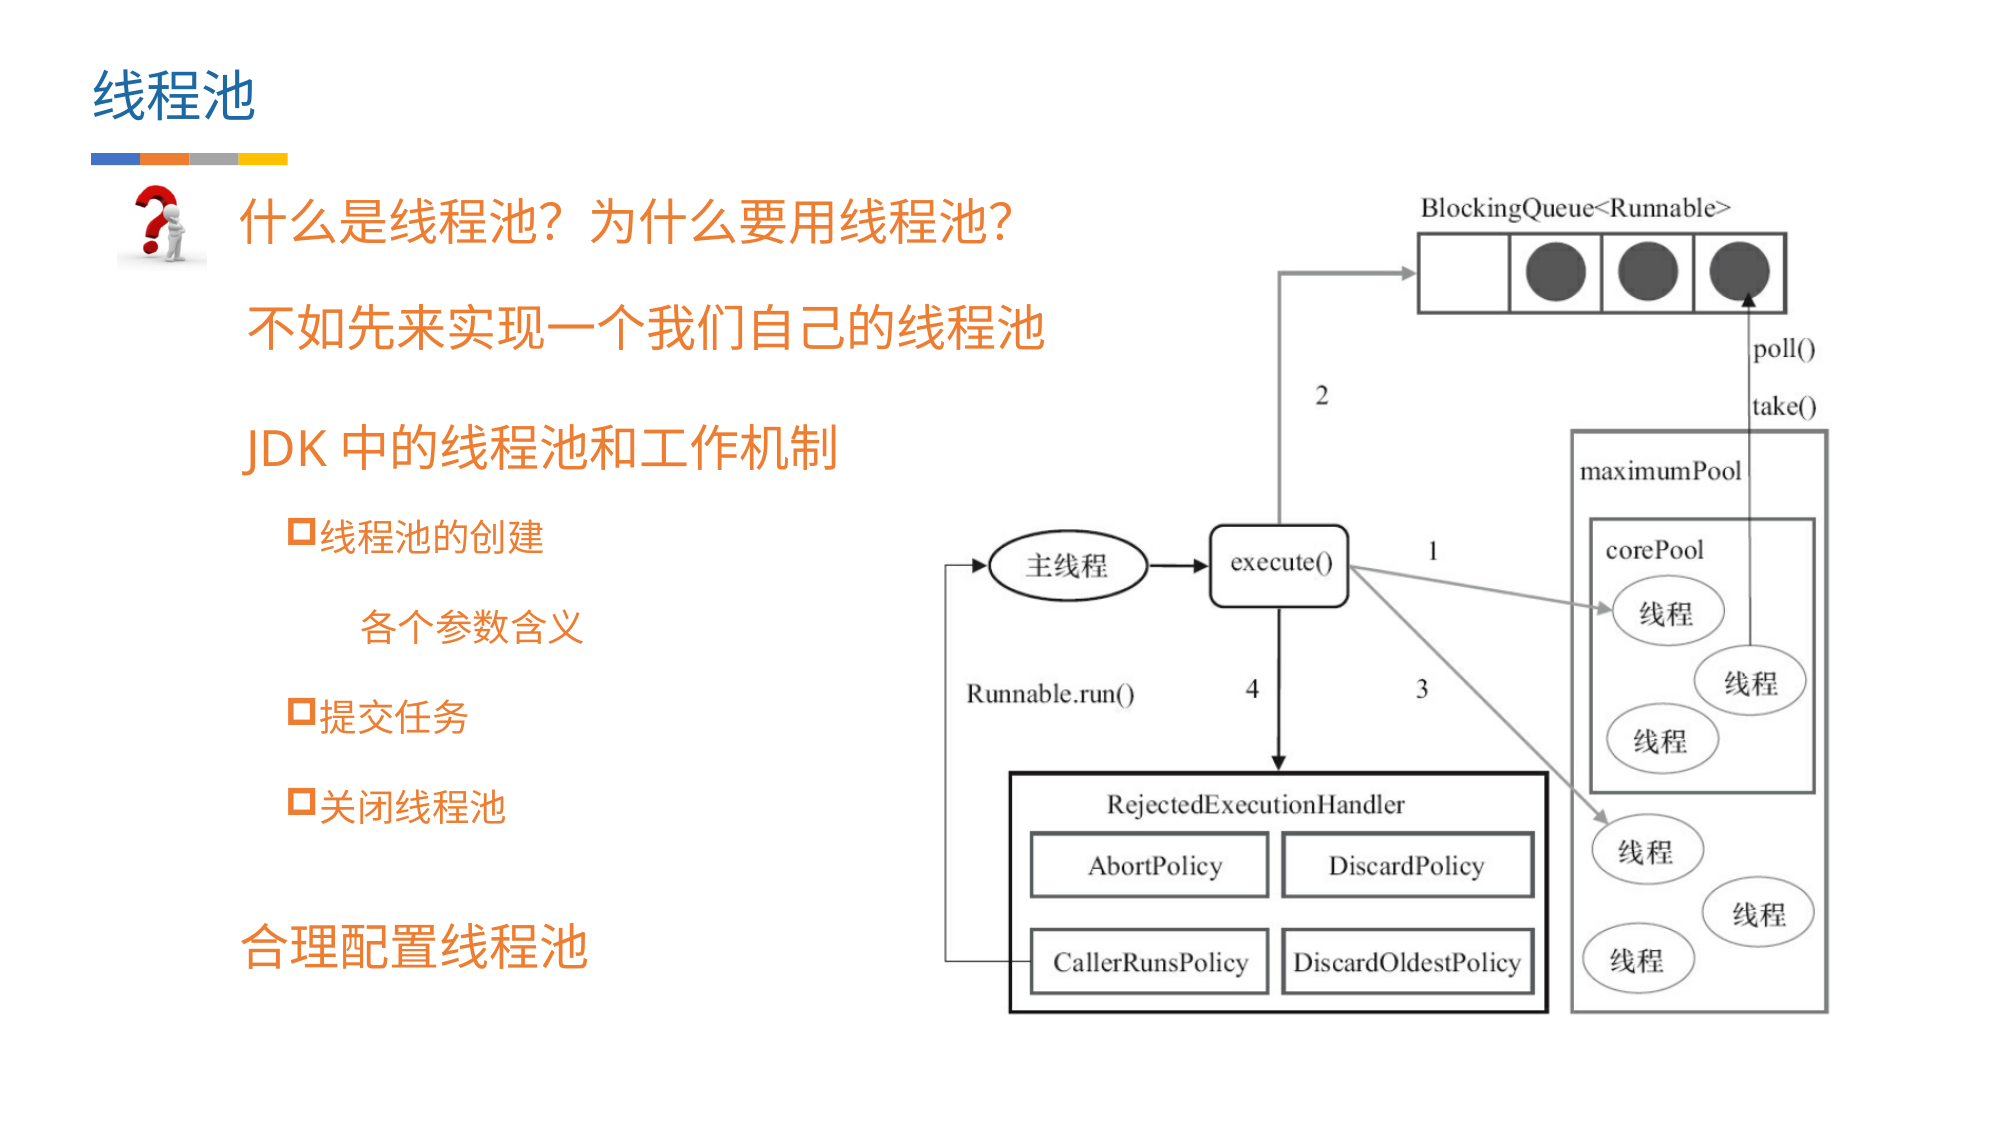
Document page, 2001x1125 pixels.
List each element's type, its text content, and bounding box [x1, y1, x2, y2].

text_box 不如先来实现一个我们自己的线程池 JDK中的线程池和工作机制 [231, 289, 916, 484]
text_box 线程池的创建 各个参数含义 提交任务 关闭线程池 [270, 506, 732, 837]
text_box 什么是线程池？为什么要用线程池？ [223, 182, 1632, 258]
picture [916, 185, 1838, 1023]
text_box 线程池 [91, 60, 699, 128]
text_box 合理配置线程池 [225, 907, 638, 983]
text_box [90, 152, 288, 166]
picture [117, 180, 207, 271]
